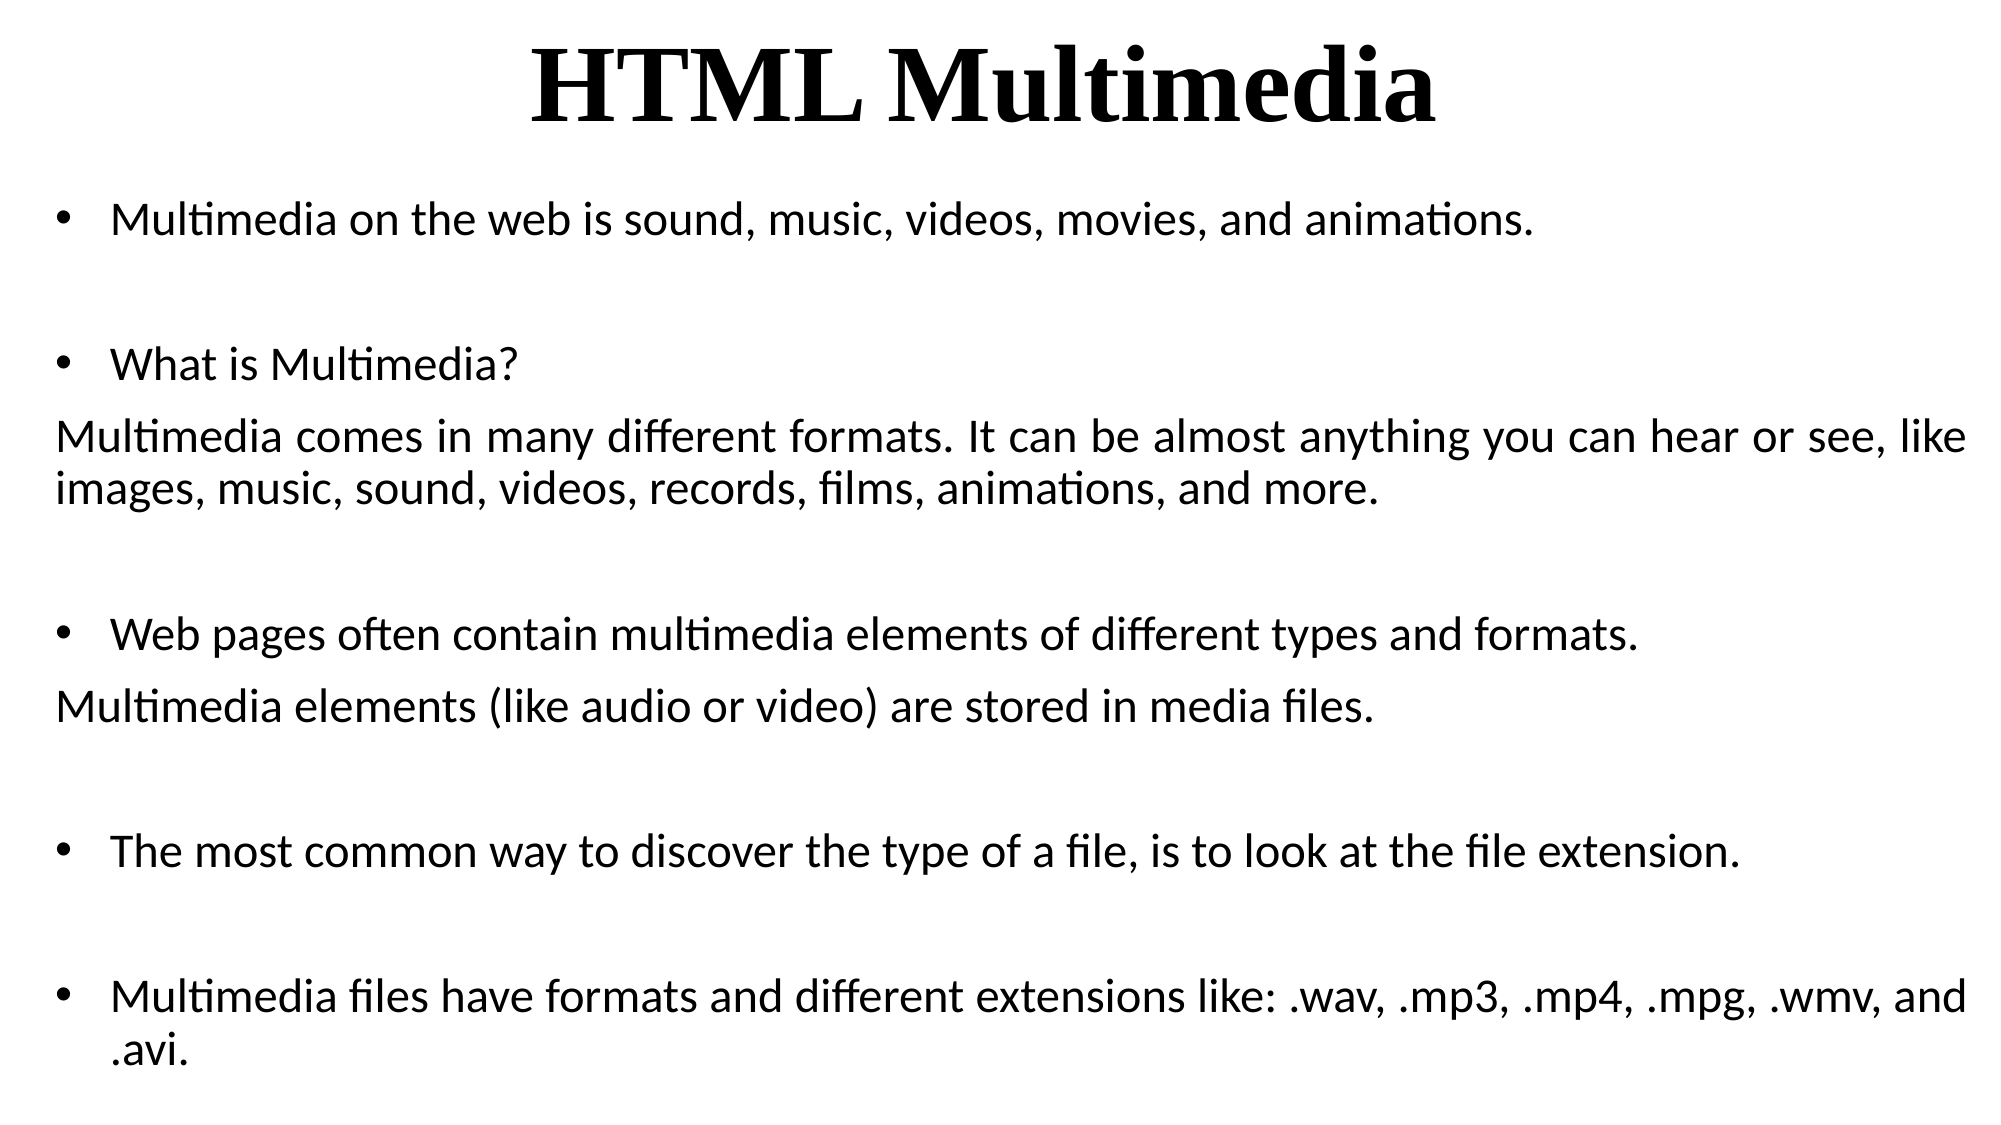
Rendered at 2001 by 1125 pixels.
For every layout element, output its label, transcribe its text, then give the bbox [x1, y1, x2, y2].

title HTML Multimedia [234, 18, 1735, 153]
subtitle Multimedia on the web is sound, music, videos, movies, and animations. What is Multimedia? Multimedia comes in many different formats. It can be almost anything you can hear or see, like images, music, sound, videos, records, films, animations, and more. Web pages often contain multimedia elements of different types and formats. Multimedia elements (like audio or video) are stored in media files. The most common way to discover the type of a file, is to look at the file extension. Multimedia files have formats and different extensions like: .wav, .mp3, .mp4, .mpg, .wmv, and .avi. [40, 185, 1985, 1089]
